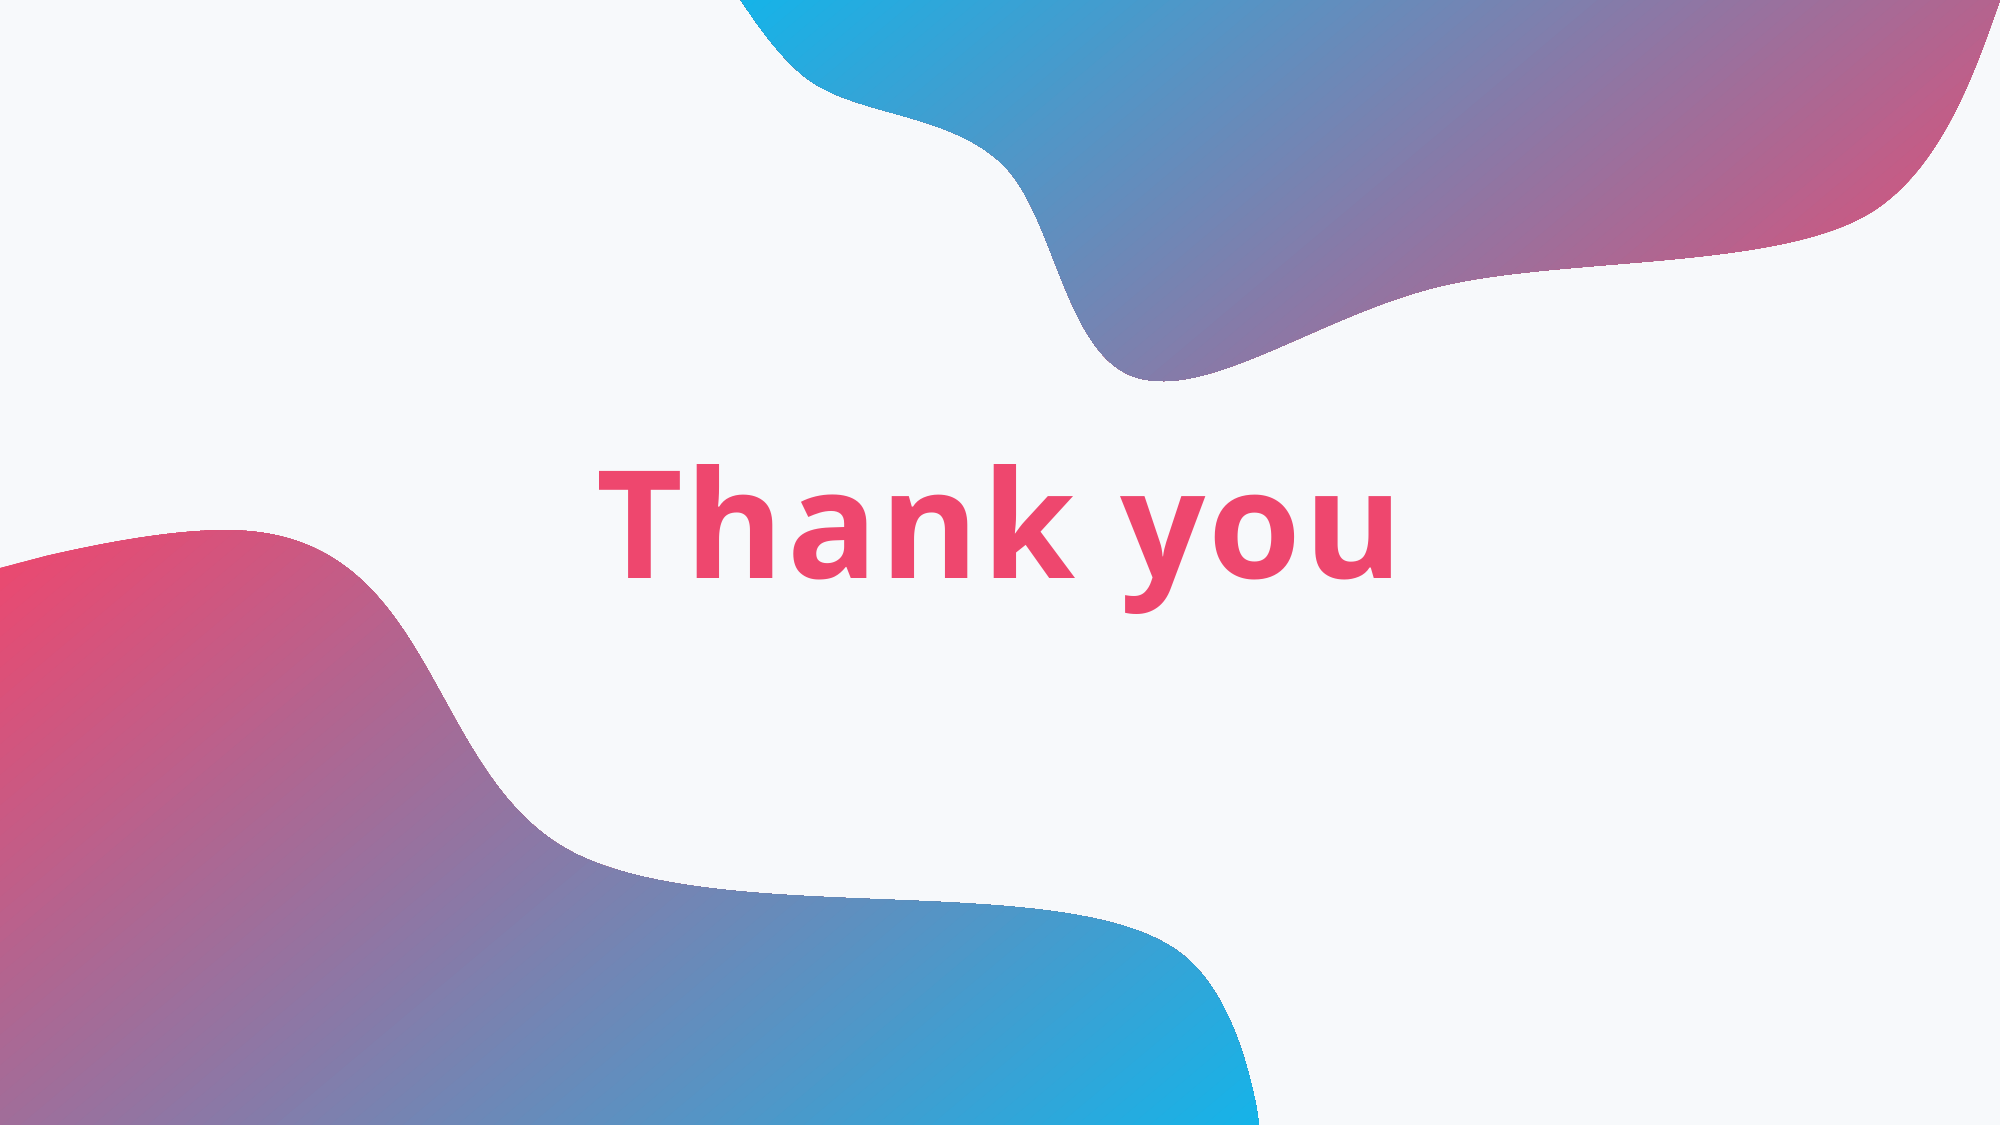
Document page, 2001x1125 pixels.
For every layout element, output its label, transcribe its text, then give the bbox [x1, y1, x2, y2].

title Thank you [279, 418, 1721, 619]
